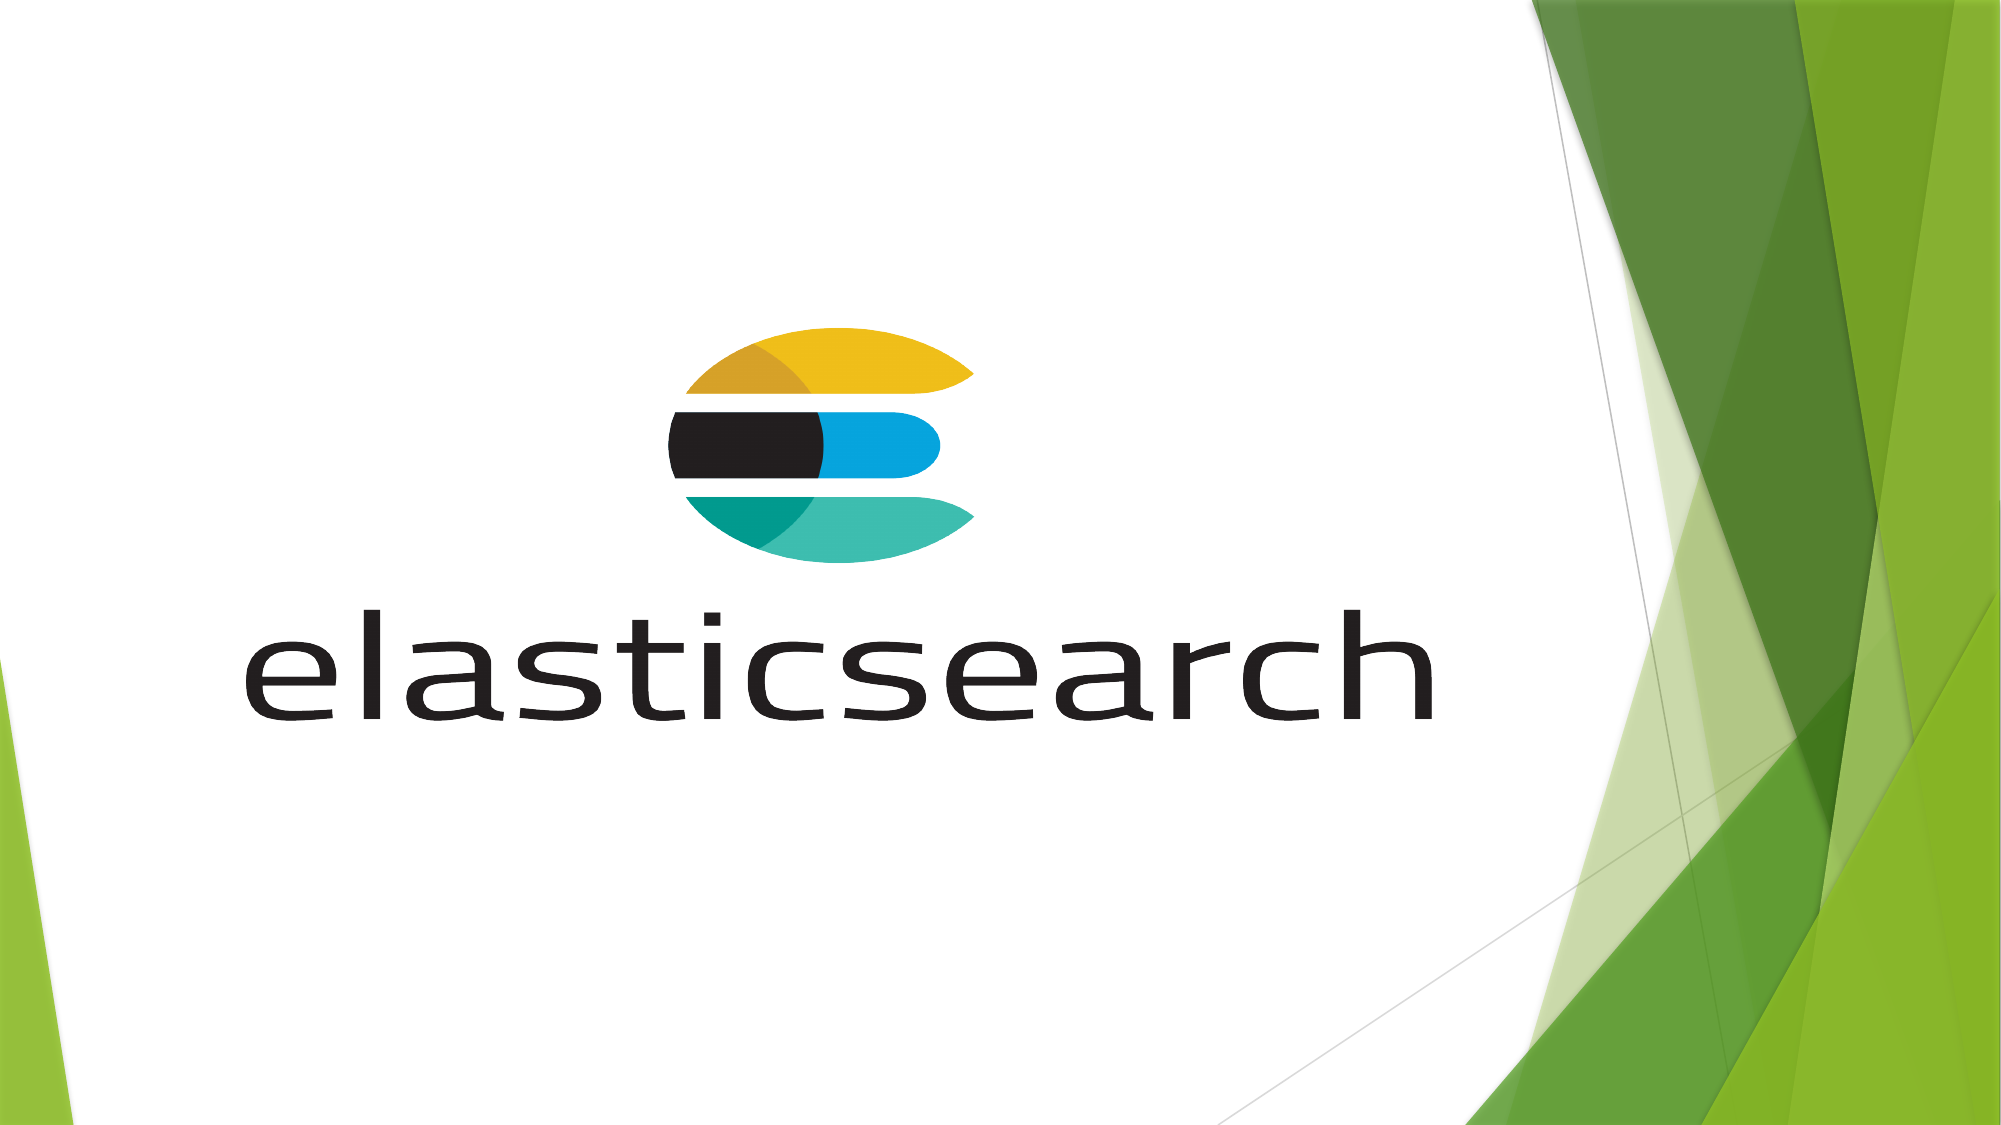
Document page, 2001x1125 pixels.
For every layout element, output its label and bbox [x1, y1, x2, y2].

picture [89, 254, 1603, 800]
